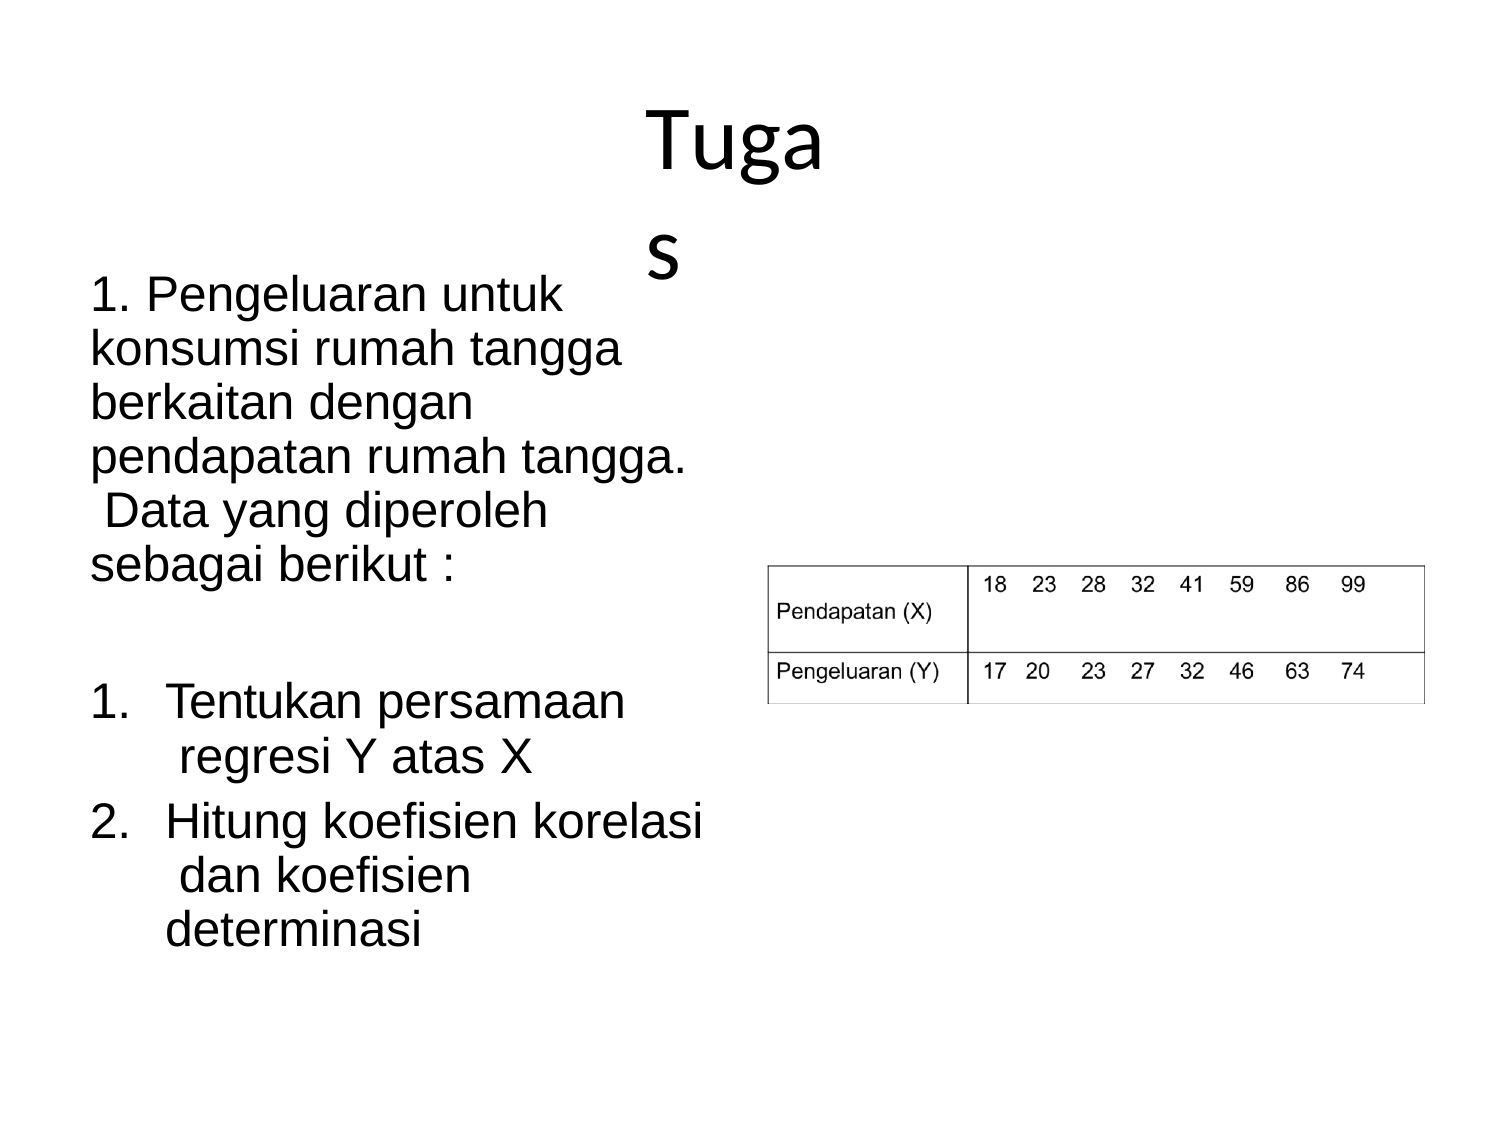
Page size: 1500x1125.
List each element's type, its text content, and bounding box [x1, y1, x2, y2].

title Tugas [643, 75, 857, 298]
text_box 1. Pengeluaran untuk konsumsi rumah tangga berkaitan dengan pendapatan rumah tangga. Data yang diperoleh sebagai berikut : Tentukan persamaan regresi Y atas X Hitung koefisien korelasi dan koefisien determinasi [87, 260, 710, 957]
text_box [762, 563, 1425, 704]
